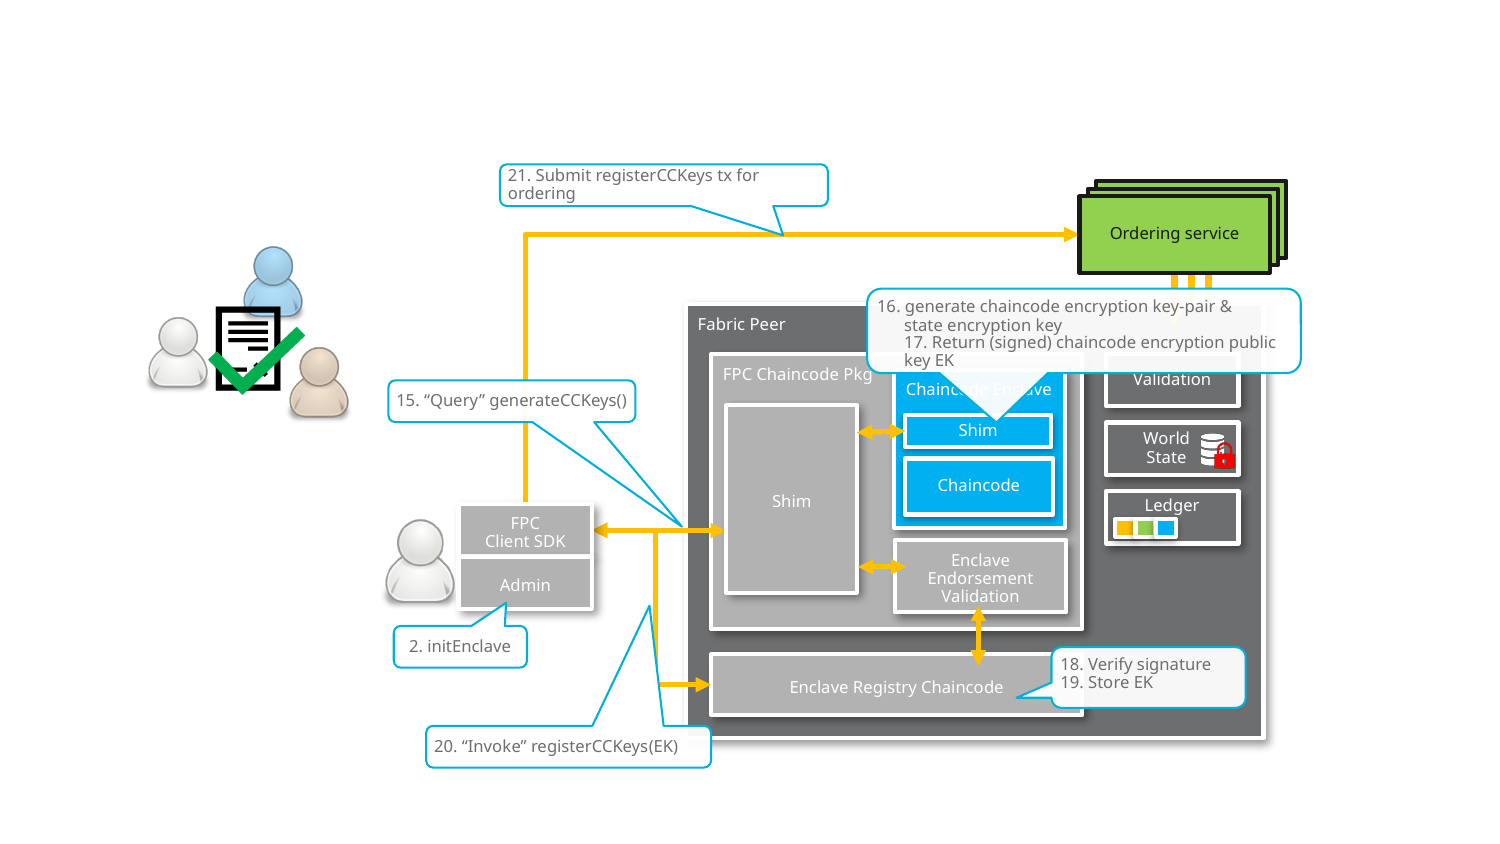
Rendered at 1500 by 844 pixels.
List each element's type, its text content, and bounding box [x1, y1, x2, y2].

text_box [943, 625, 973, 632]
text_box 15. “Query” generateCCKeys() [386, 378, 662, 516]
text_box FPC Chaincode Pkg [982, 376, 1085, 632]
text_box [372, 503, 592, 612]
text_box Fabric Peer [683, 376, 1267, 741]
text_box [893, 440, 906, 449]
text_box Enclave Registry Chaincode [708, 651, 1085, 718]
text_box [667, 91, 938, 647]
text_box 16. generate chaincode encryption key-pair & state encryption key 17. Return (signed) chaincode encryption public key EK [943, 286, 1303, 376]
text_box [1105, 353, 1242, 544]
picture [137, 238, 358, 426]
text_box 2. initEnclave [391, 620, 530, 670]
text_box Enclave Endorsement Validation [943, 537, 1069, 615]
text_box 21. Submit registerCCKeys tx for ordering [497, 162, 662, 209]
text_box 18. Verify signature 19. Store EK [1014, 645, 1248, 710]
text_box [591, 538, 712, 685]
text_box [1079, 180, 1287, 274]
text_box 20. “Invoke” registerCCKeys(EK) [424, 693, 714, 770]
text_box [893, 369, 1066, 529]
